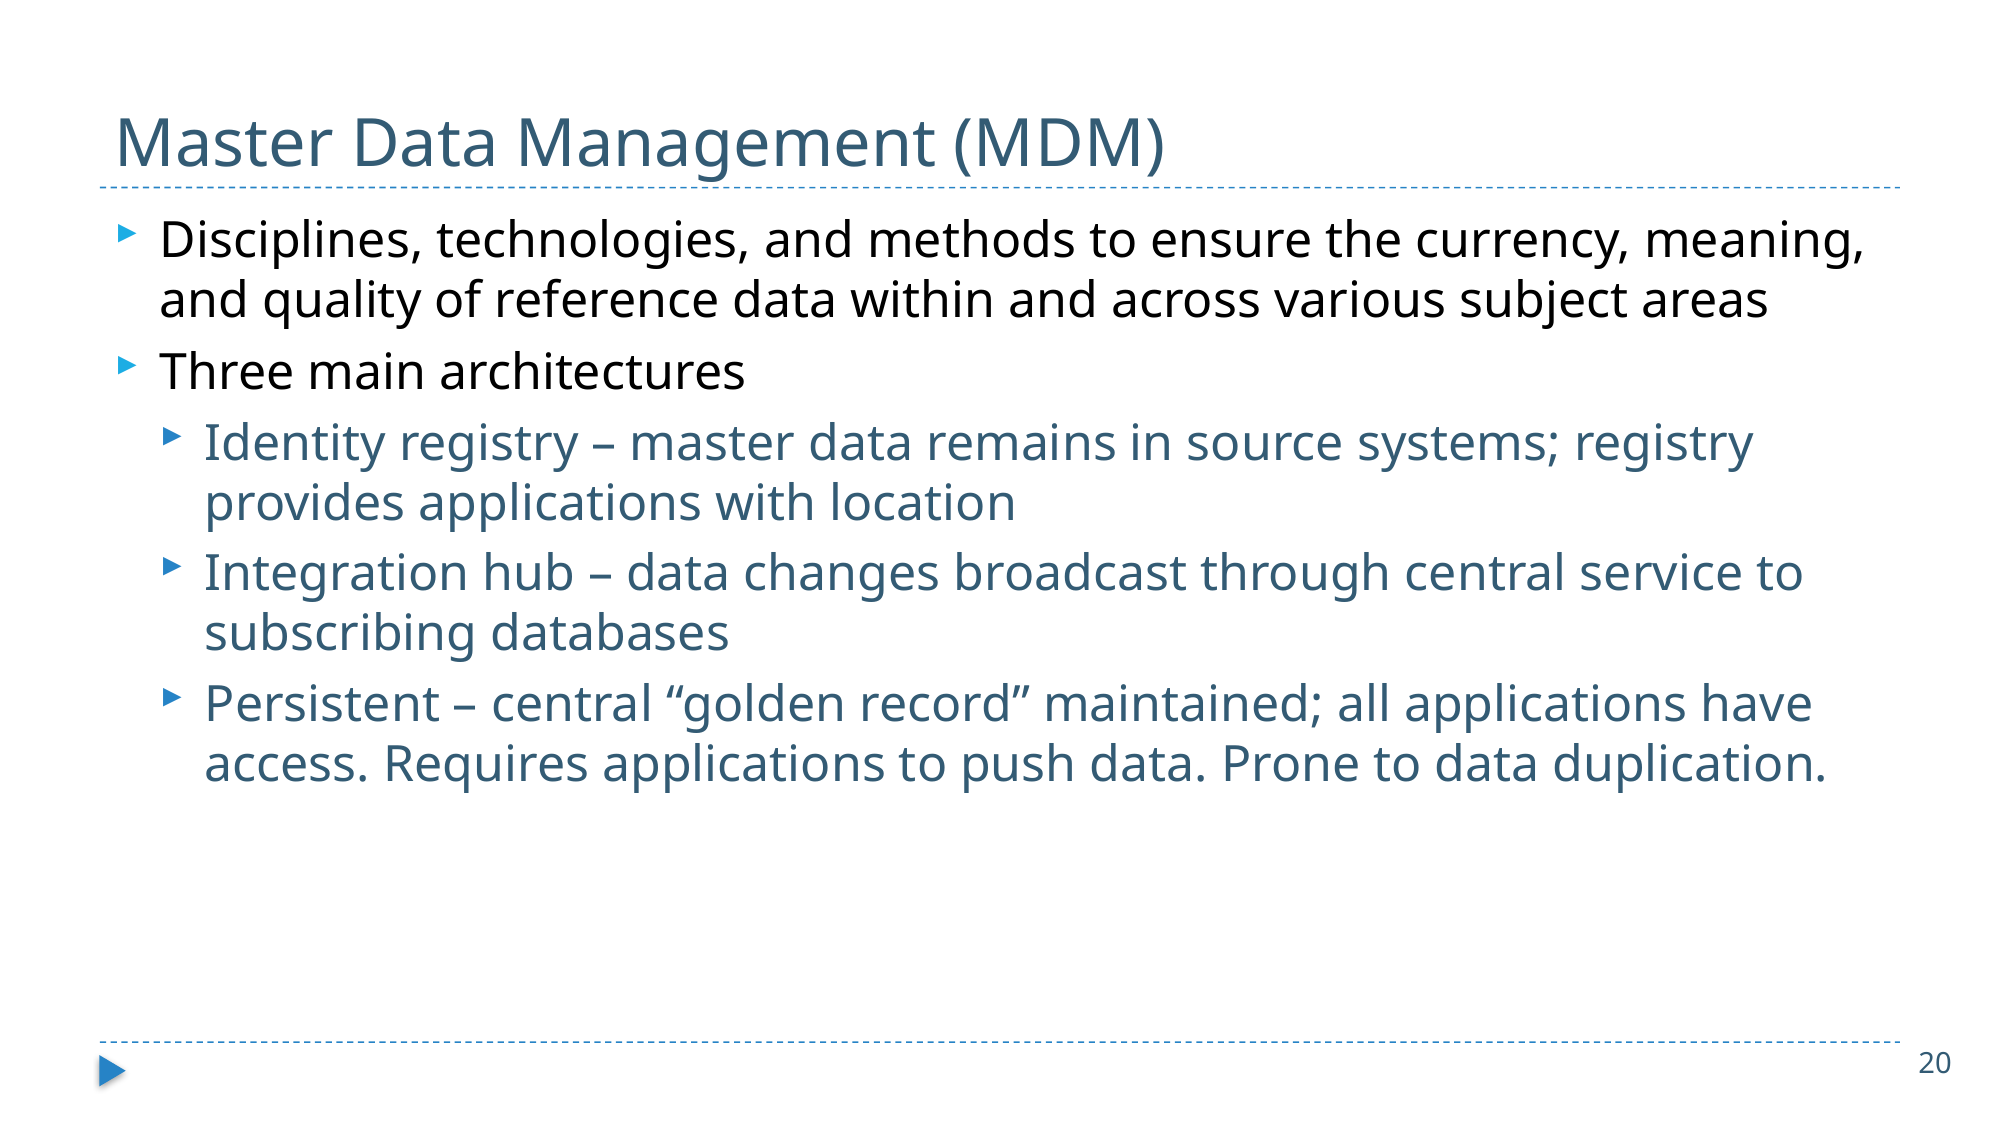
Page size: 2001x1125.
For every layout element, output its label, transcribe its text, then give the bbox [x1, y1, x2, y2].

list Disciplines, technologies, and methods to ensure the currency, meaning, and quality of reference data within and across various subject areas Three main architectures Identity registry – master data remains in source systems; registry provides applications with location Integration hub – data changes broadcast through central service to subscribing databases Persistent – central “golden record” maintained; all applications have access. Requires applications to push data. Prone to data duplication. [99, 200, 1900, 1006]
slide_number 20 [1566, 1037, 1967, 1098]
title Master Data Management (M D M) [99, 24, 1900, 188]
